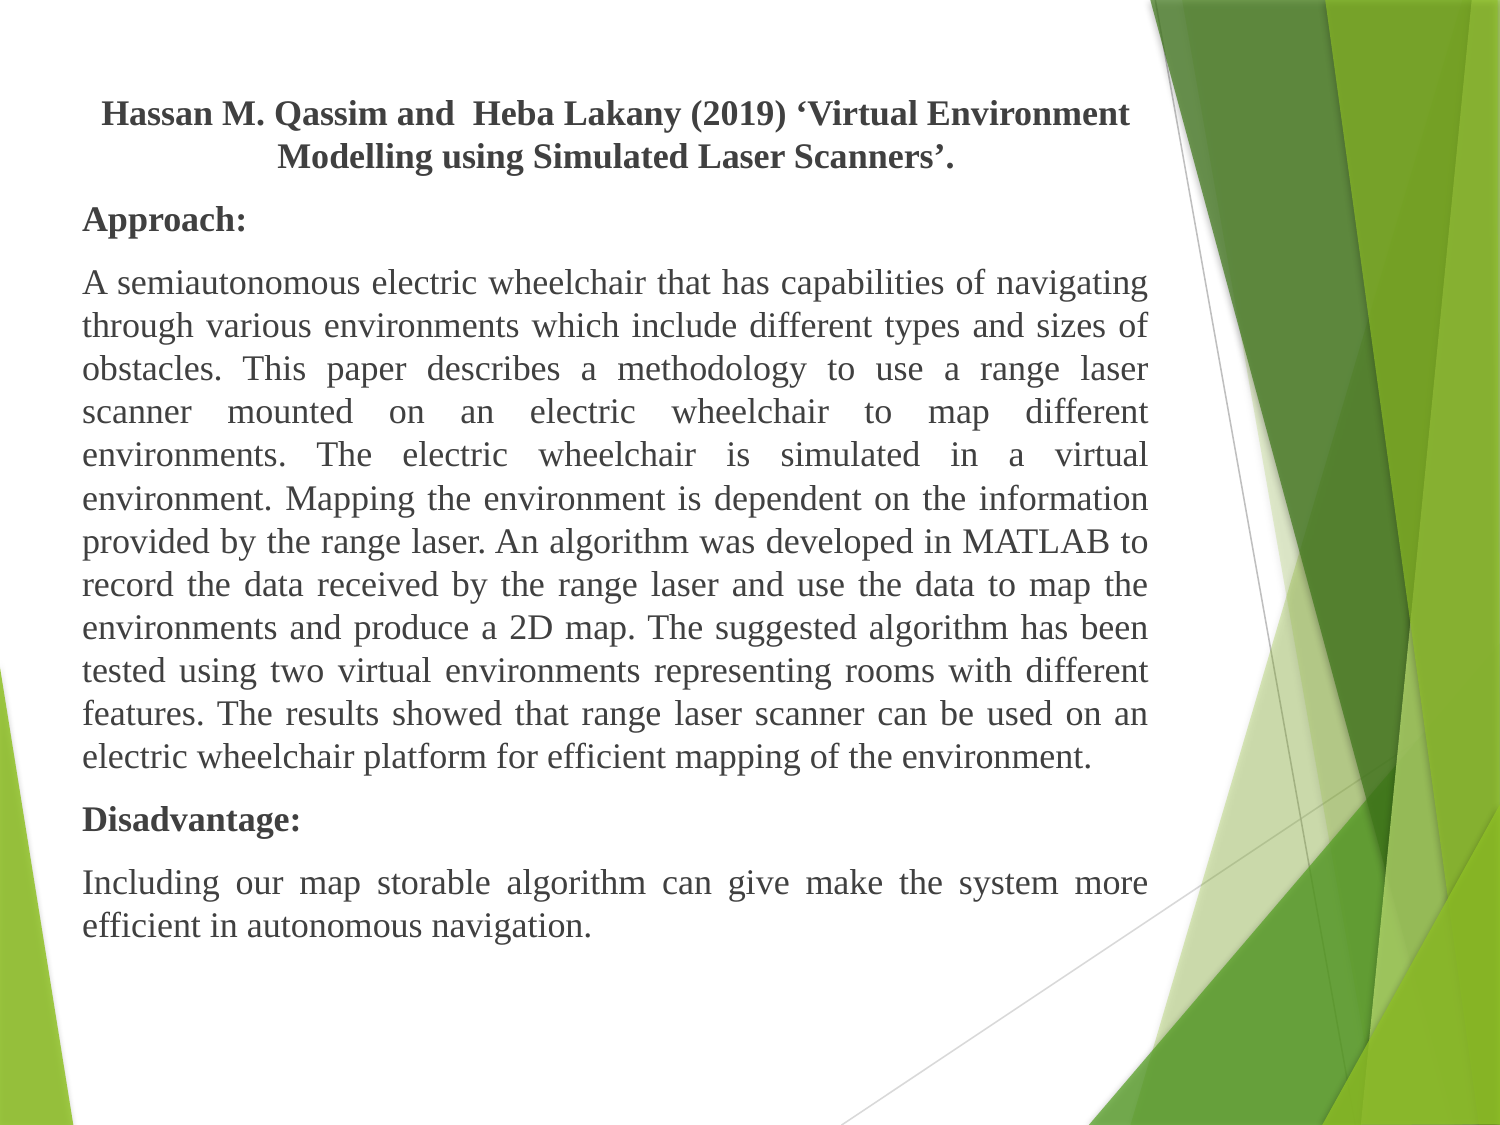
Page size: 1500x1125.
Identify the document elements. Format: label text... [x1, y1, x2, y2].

list Hassan M. Qassim and Heba Lakany (2019) ‘Virtual Environment Modelling using Simulated Laser Scanners’. Approach: A semiautonomous electric wheelchair that has capabilities of navigating through various environments which include different types and sizes of obstacles. This paper describes a methodology to use a range laser scanner mounted on an electric wheelchair to map different environments. The electric wheelchair is simulated in a virtual environment. Mapping the environment is dependent on the information provided by the range laser. An algorithm was developed in MATLAB to record the data received by the range laser and use the data to map the environments and produce a 2D map. The suggested algorithm has been tested using two virtual environments representing rooms with different features. The results showed that range laser scanner can be used on an electric wheelchair platform for efficient mapping of the environment. Disadvantage: Including our map storable algorithm can give make the system more efficient in autonomous navigation. [67, 81, 1166, 968]
